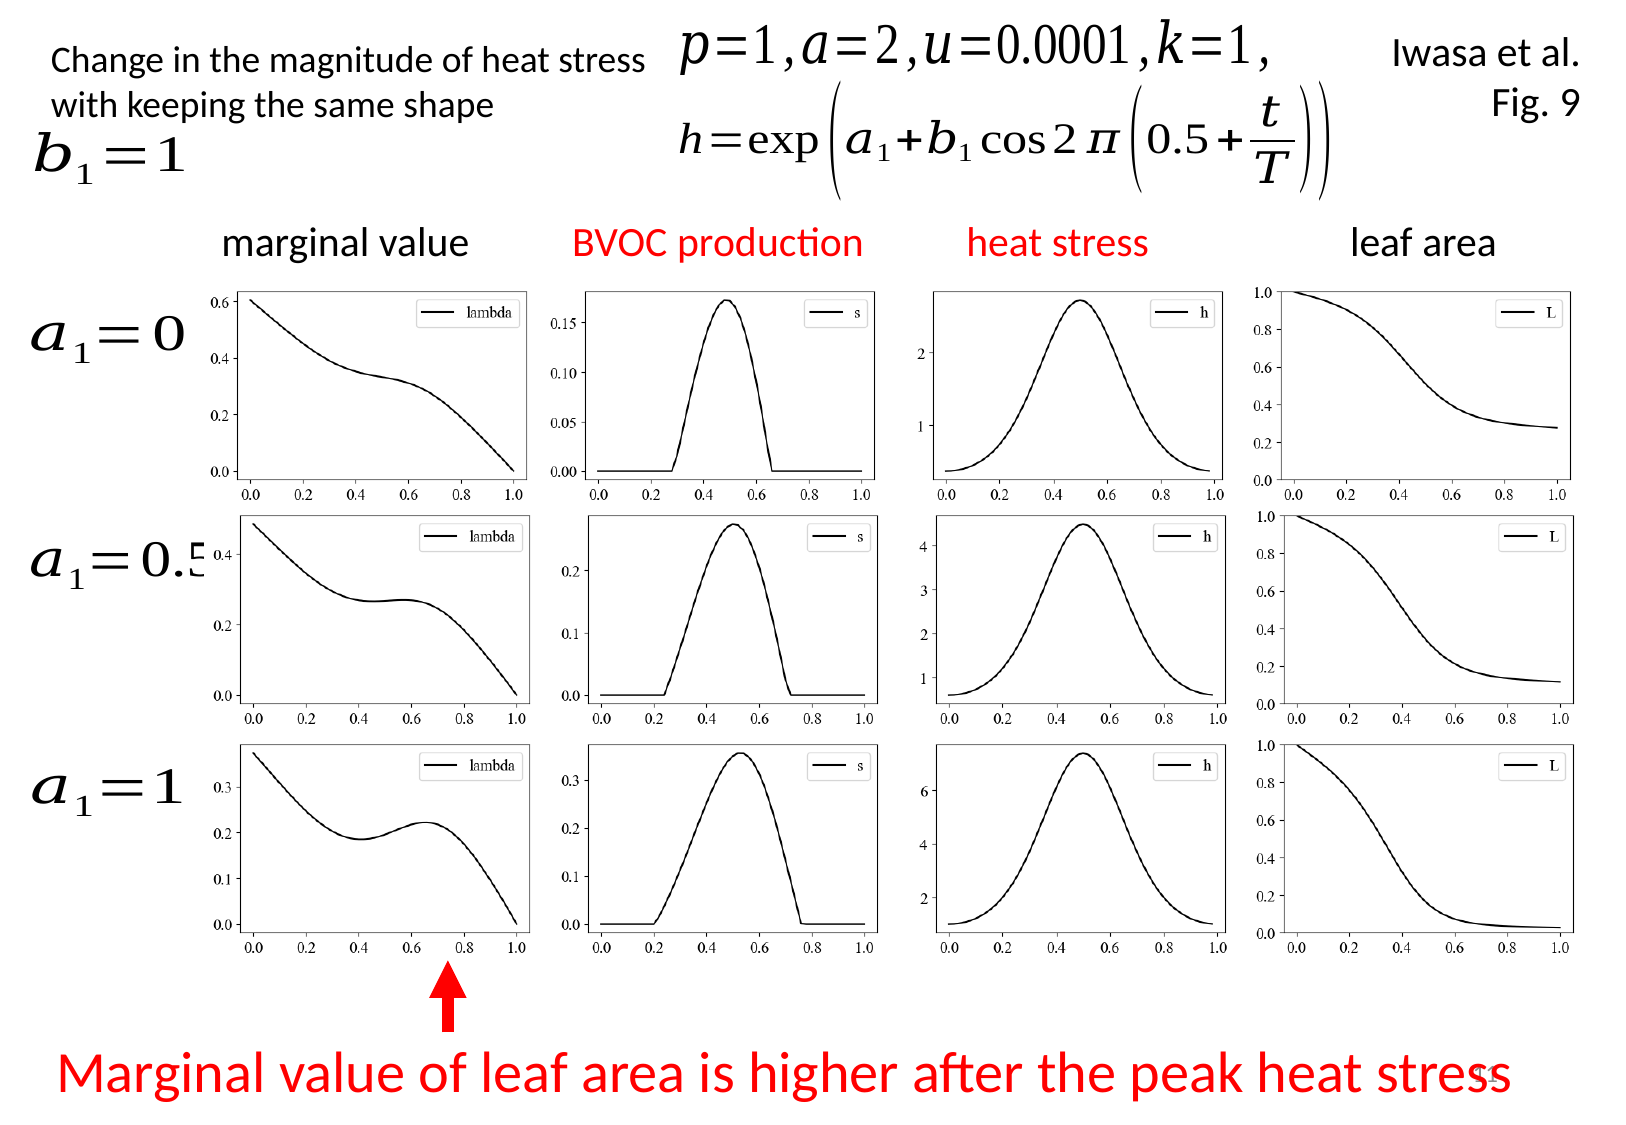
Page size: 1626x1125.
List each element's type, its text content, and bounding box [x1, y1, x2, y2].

text_box marginal value [206, 207, 485, 272]
text_box leaf area [1335, 207, 1512, 272]
text_box Marginal value of leaf area is higher after the peak heat stress [41, 1027, 1528, 1112]
text_box heat stress [951, 207, 1164, 272]
text_box Change in the magnitude of heat stress with keeping the same shape [36, 27, 662, 133]
text_box Iwasa et al. Fig. 9 [1376, 17, 1596, 133]
text_box BVOC production [557, 207, 880, 272]
picture [201, 278, 1580, 963]
